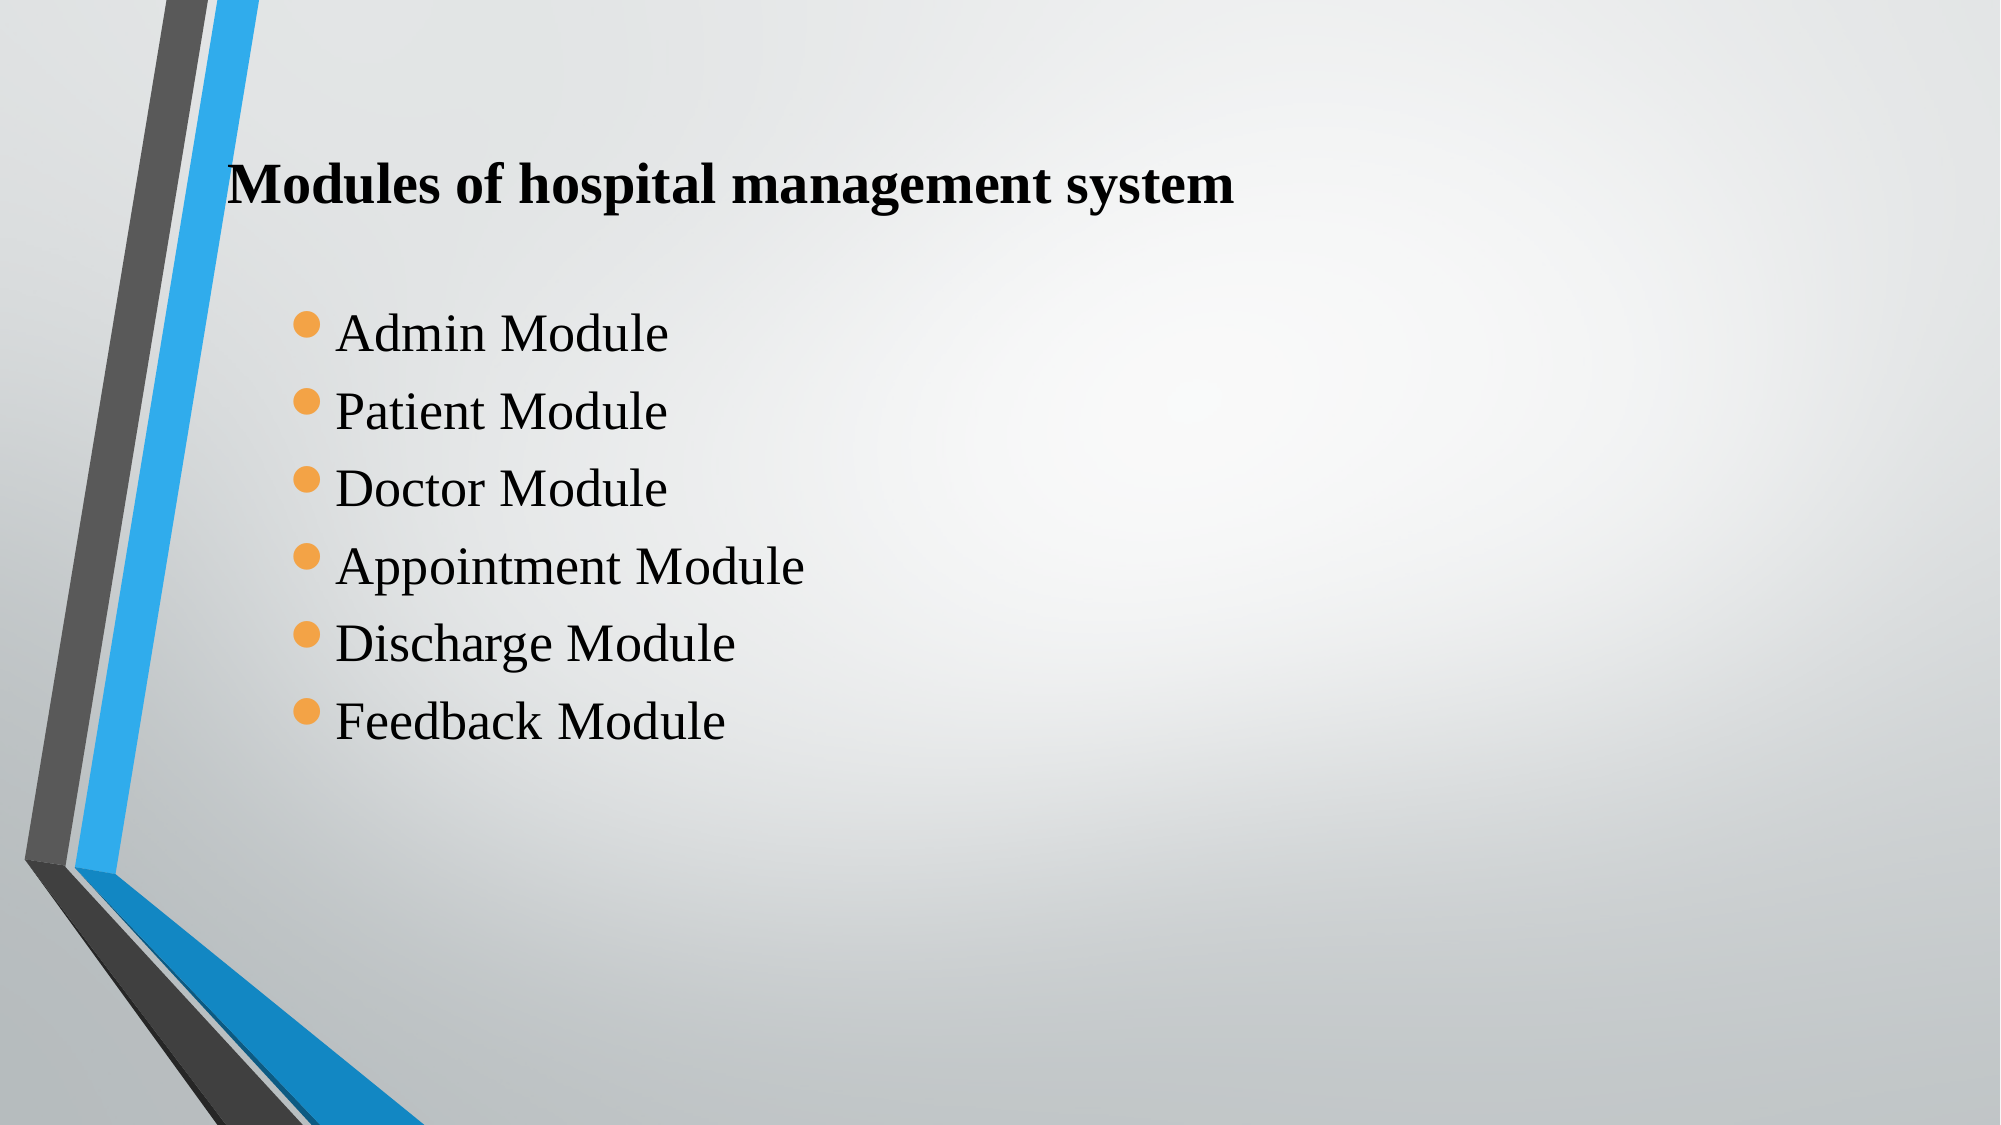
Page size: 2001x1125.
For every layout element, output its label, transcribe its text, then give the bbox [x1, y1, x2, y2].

text_box Modules of hospital management system [212, 137, 1450, 223]
text_box Admin Module Patient Module Doctor Module Appointment Module Discharge Module Feedback Module [287, 282, 806, 750]
